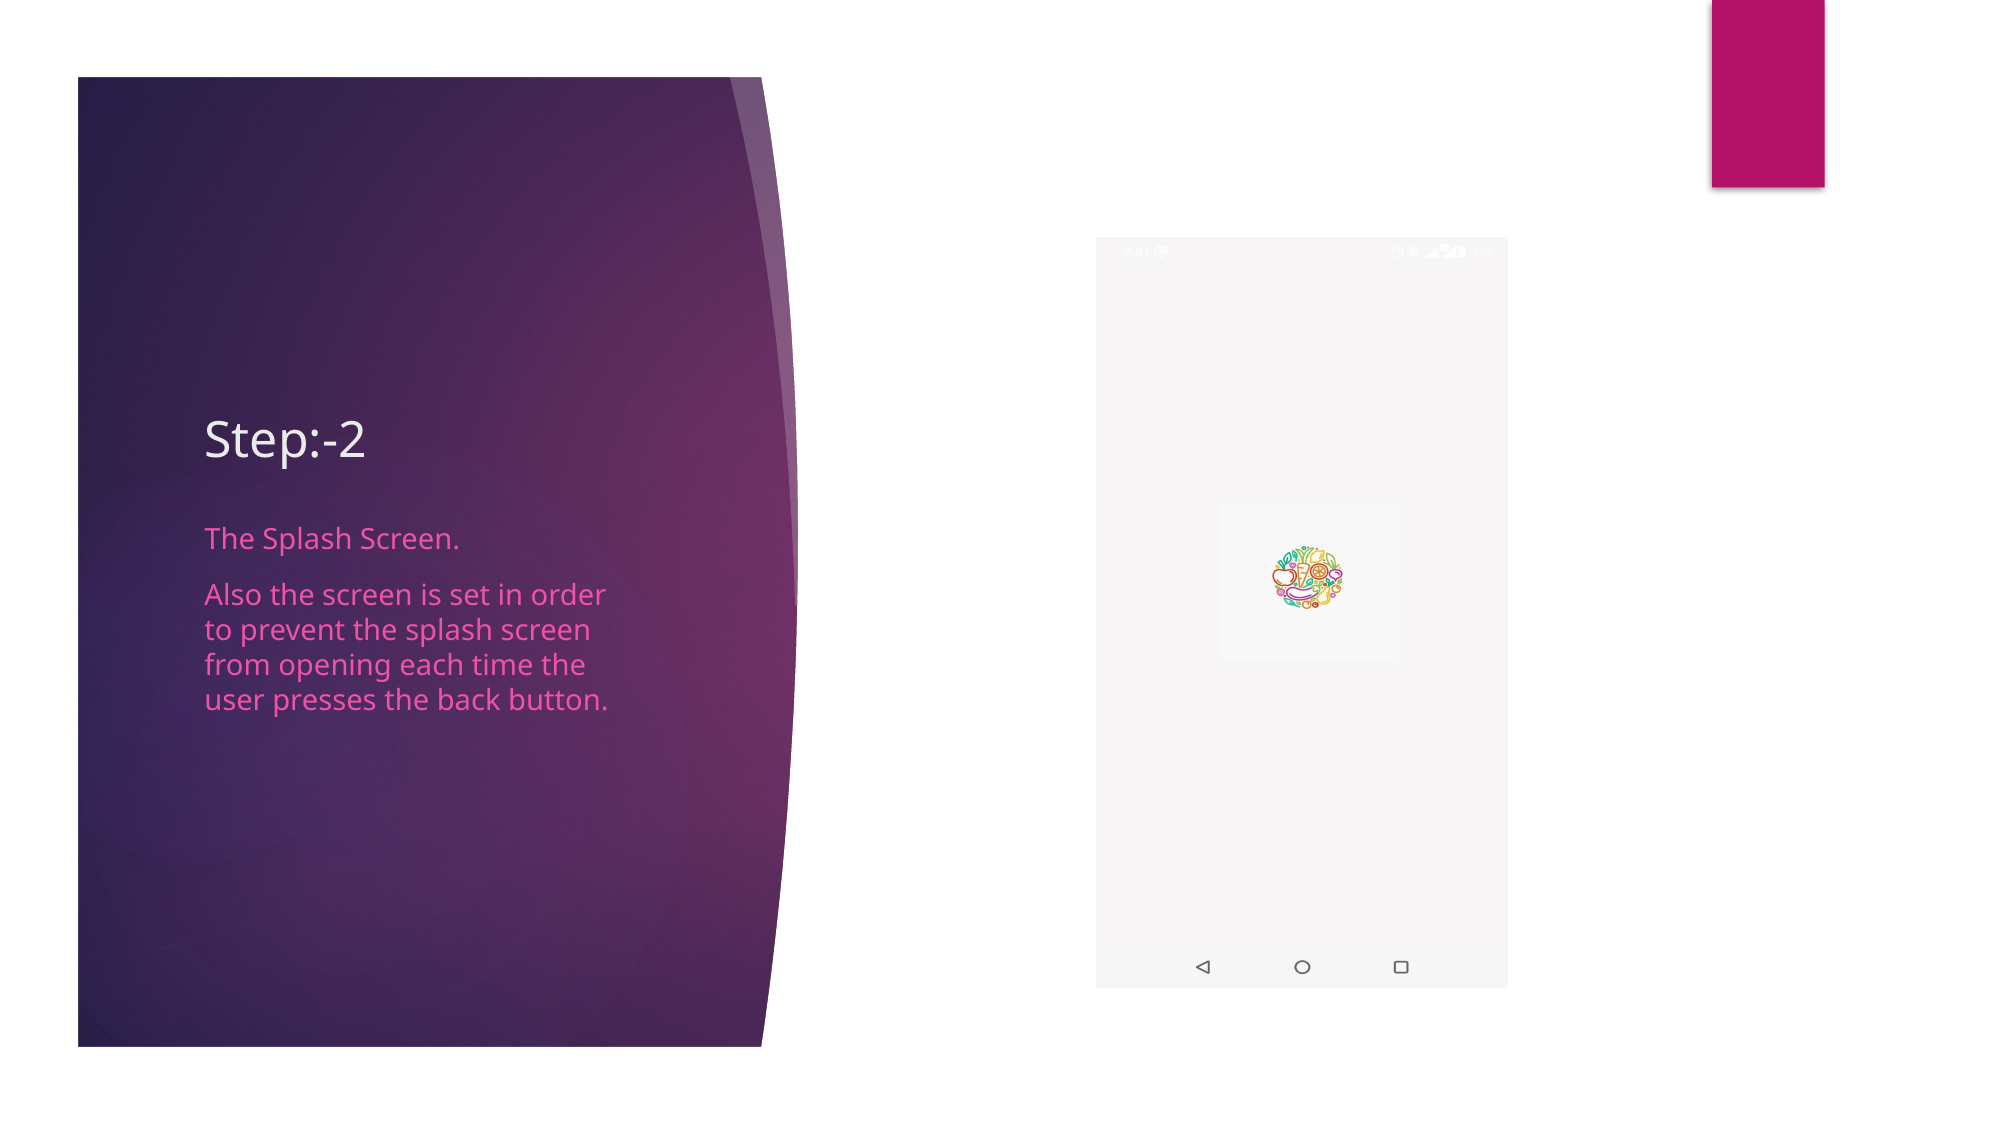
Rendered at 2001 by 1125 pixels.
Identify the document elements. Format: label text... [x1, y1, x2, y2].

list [1095, 237, 1509, 988]
title Step:-2 [189, 212, 648, 475]
list The Splash Screen. Also the screen is set in order to prevent the splash screen from opening each time the user presses the back button. [189, 513, 648, 989]
